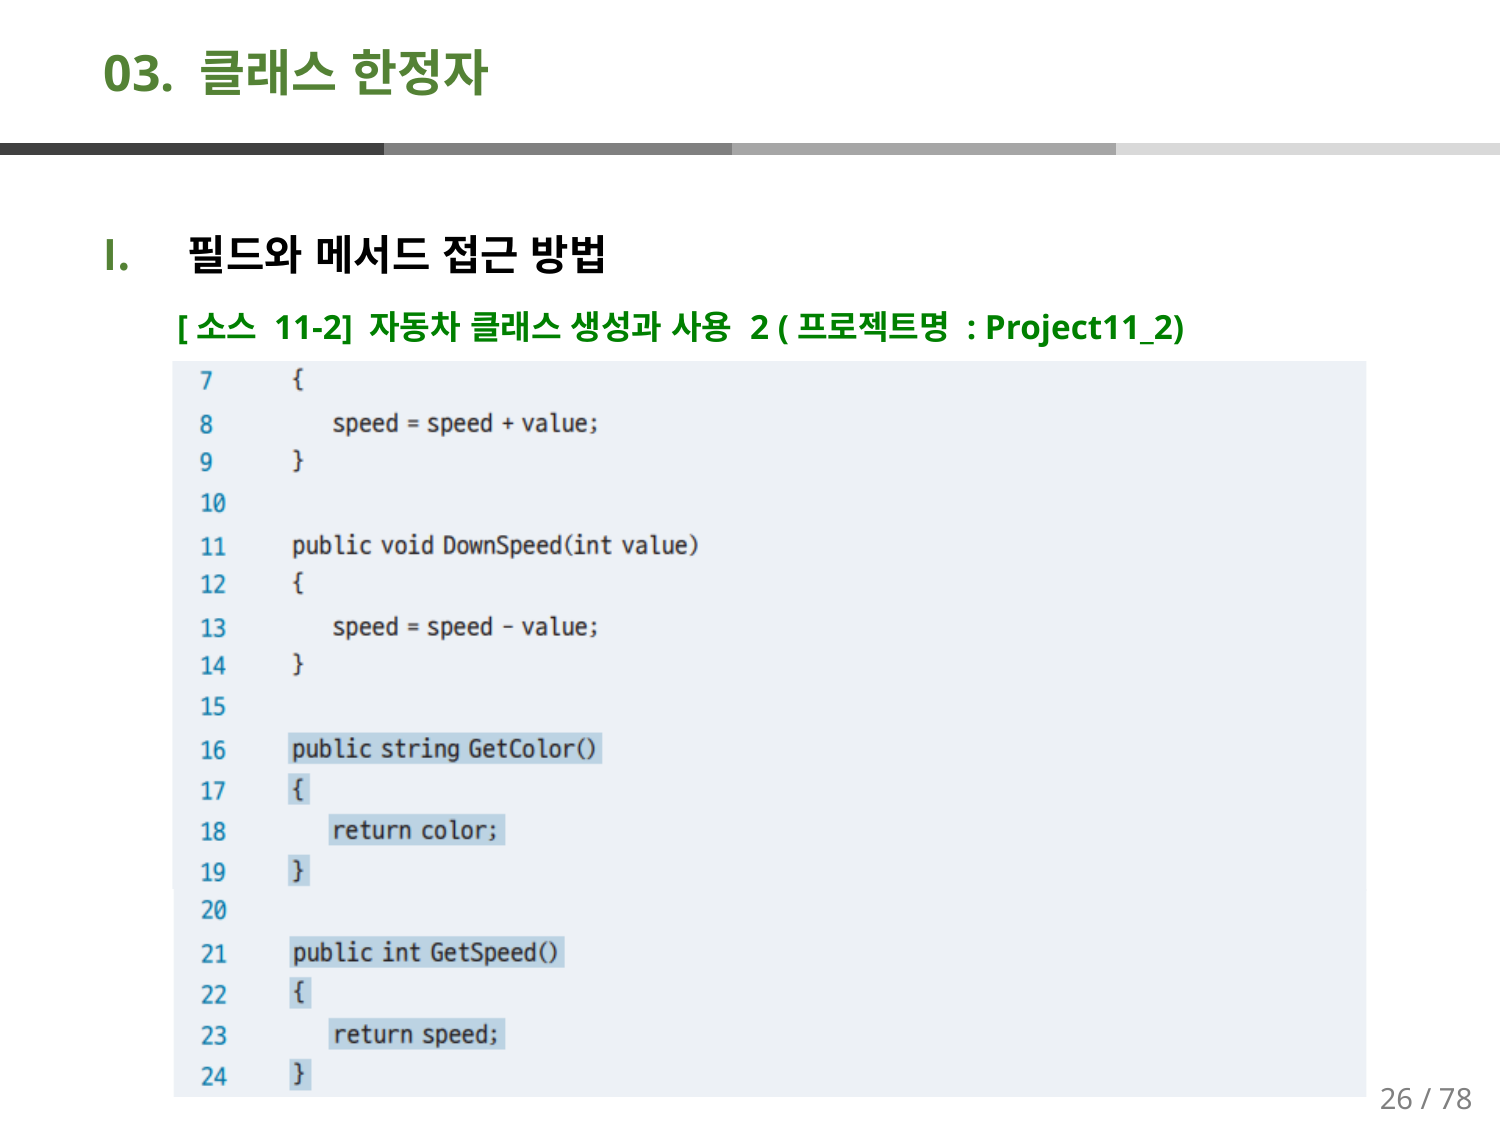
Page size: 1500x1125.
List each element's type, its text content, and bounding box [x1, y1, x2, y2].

list 필드와 메서드 접근 방법 [소스 11-2] 자동차 클래스 생성과 사용 2 (프로젝트명 : Project11_2) [88, 196, 1424, 1125]
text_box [171, 361, 1367, 1097]
title 03. 클래스 한정자 [88, 30, 1400, 121]
